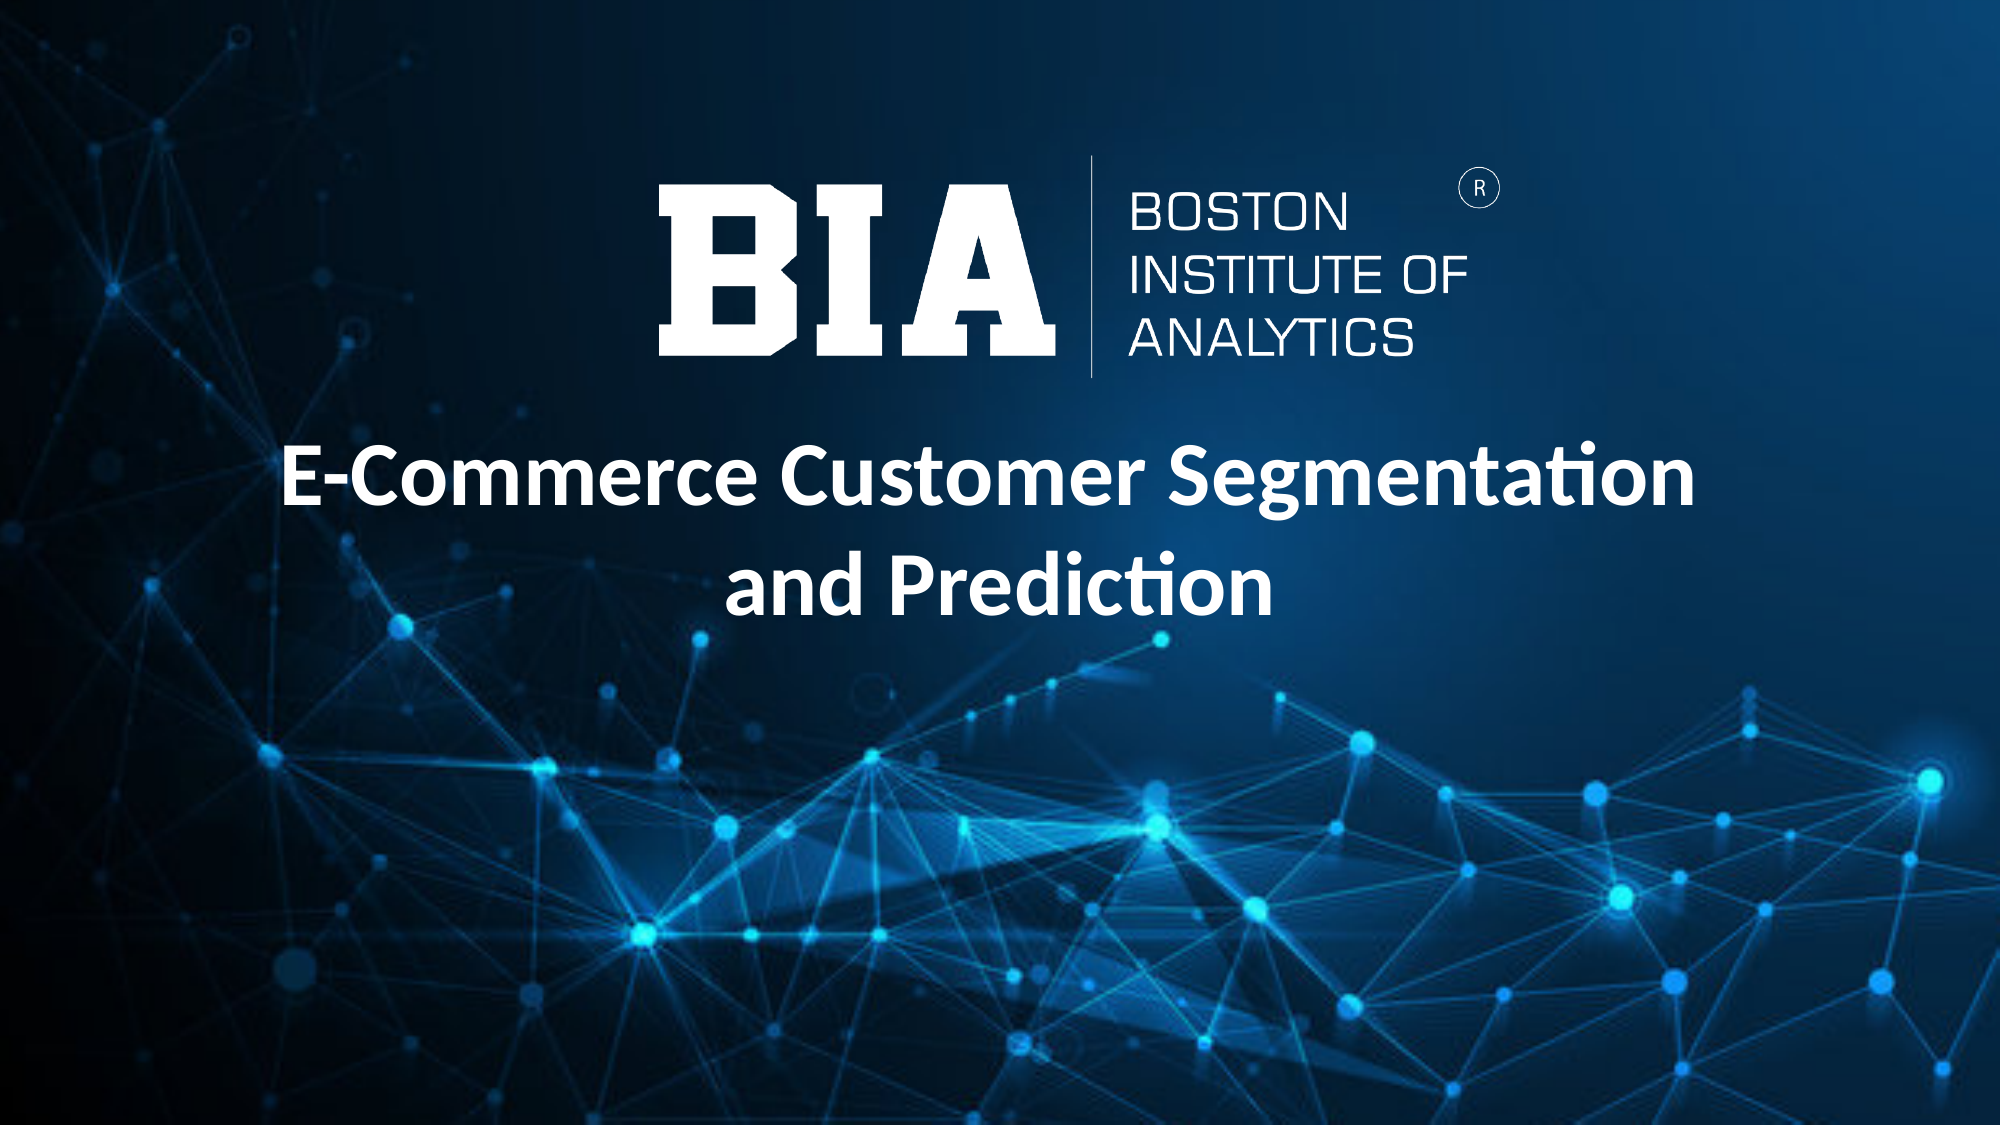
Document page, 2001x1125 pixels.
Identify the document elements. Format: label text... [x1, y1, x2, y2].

text_box E-Commerce Customer Segmentation and Prediction [0, 456, 2000, 591]
picture [0, 0, 2000, 456]
picture [0, 591, 2000, 1125]
